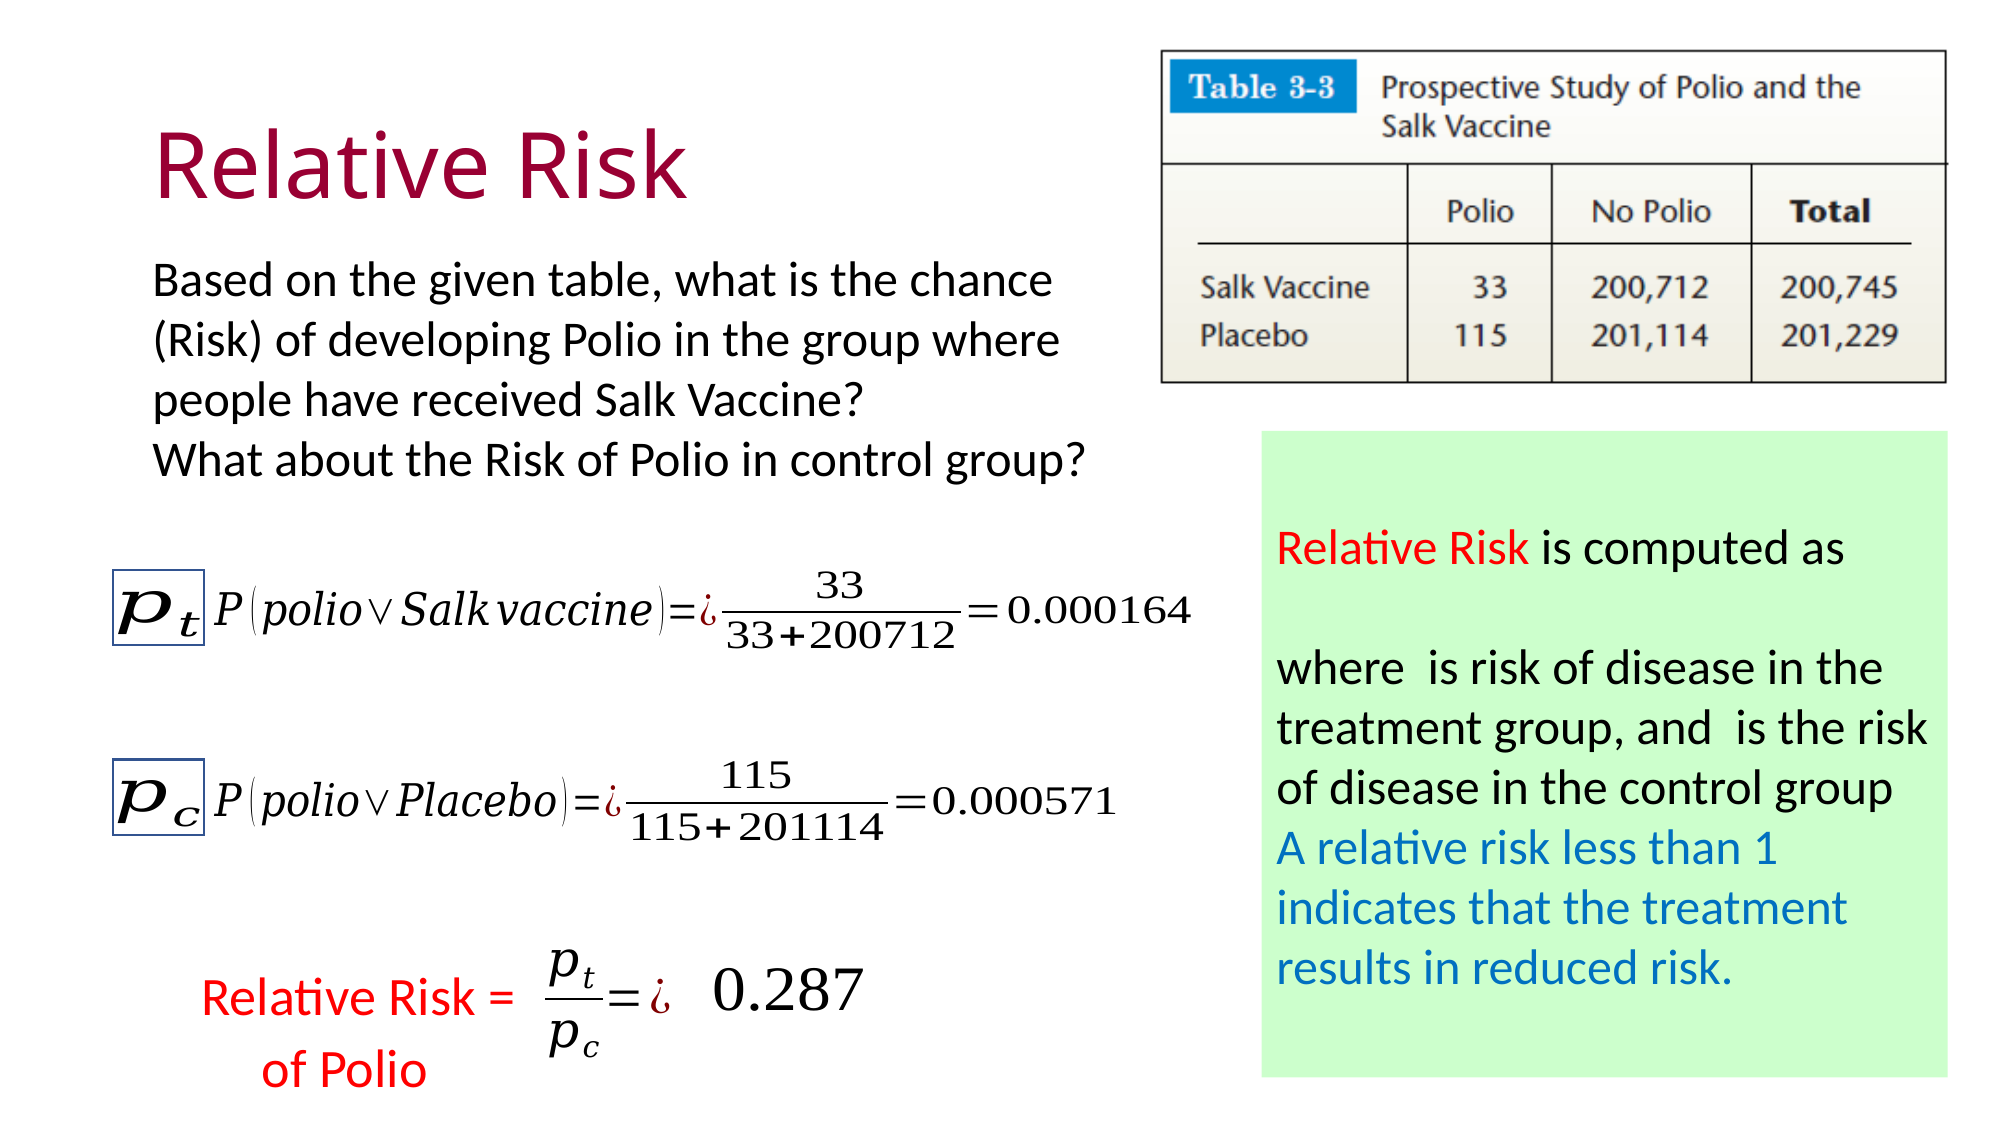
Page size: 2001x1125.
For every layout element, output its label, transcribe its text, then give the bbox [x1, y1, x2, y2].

text_box Based on the given table, what is the chance (Risk) of developing Polio in the group where people have received Salk Vaccine? What about the Risk of Polio in control group? [137, 239, 1137, 495]
title Relative Risk [137, 59, 1046, 239]
text_box of Polio [247, 1025, 443, 1106]
text_box Relative Risk = [186, 954, 543, 1034]
picture [1152, 43, 1960, 393]
